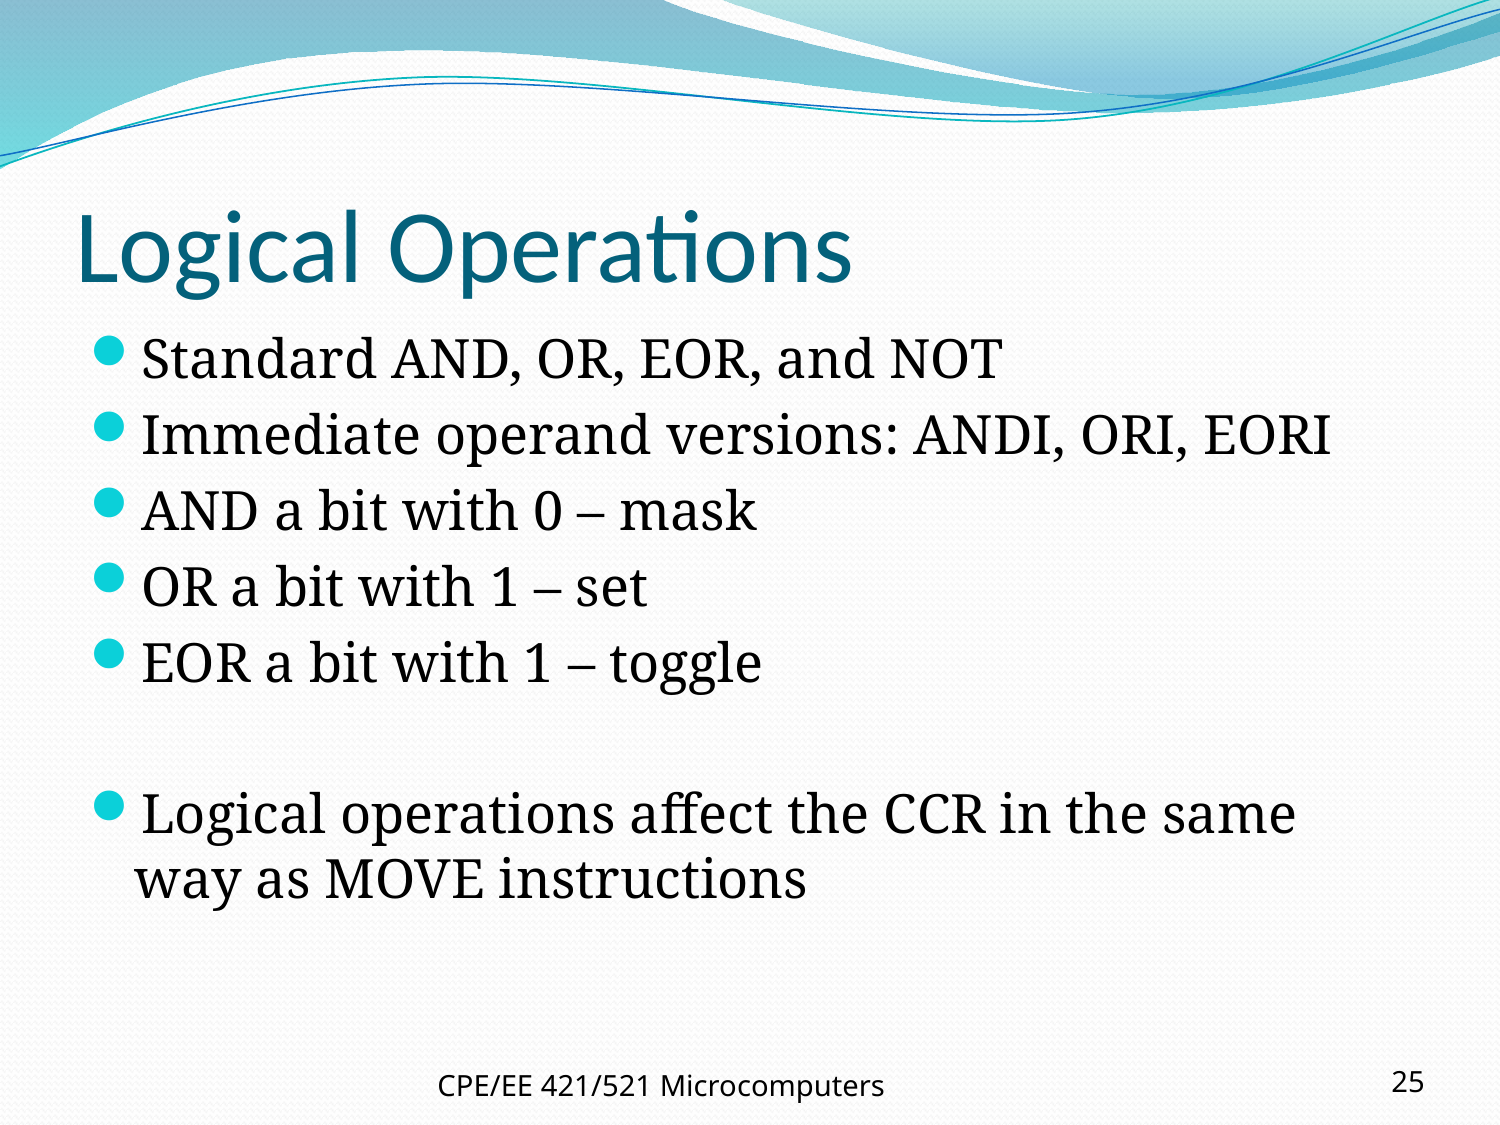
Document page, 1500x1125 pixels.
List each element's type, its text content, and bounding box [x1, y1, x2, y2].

list Standard AND, OR, EOR, and NOT Immediate operand versions: ANDI, ORI, EORI AND a bit with 0 – mask OR a bit with 1 – set EOR a bit with 1 – toggle Logical operations affect the CCR in the same way as MOVE instructions [75, 317, 1425, 1038]
footer CPE/EE 421/521 Microcomputers [437, 1042, 988, 1103]
title Logical Operations [75, 115, 1425, 303]
slide_number 25 [1299, 1042, 1425, 1103]
